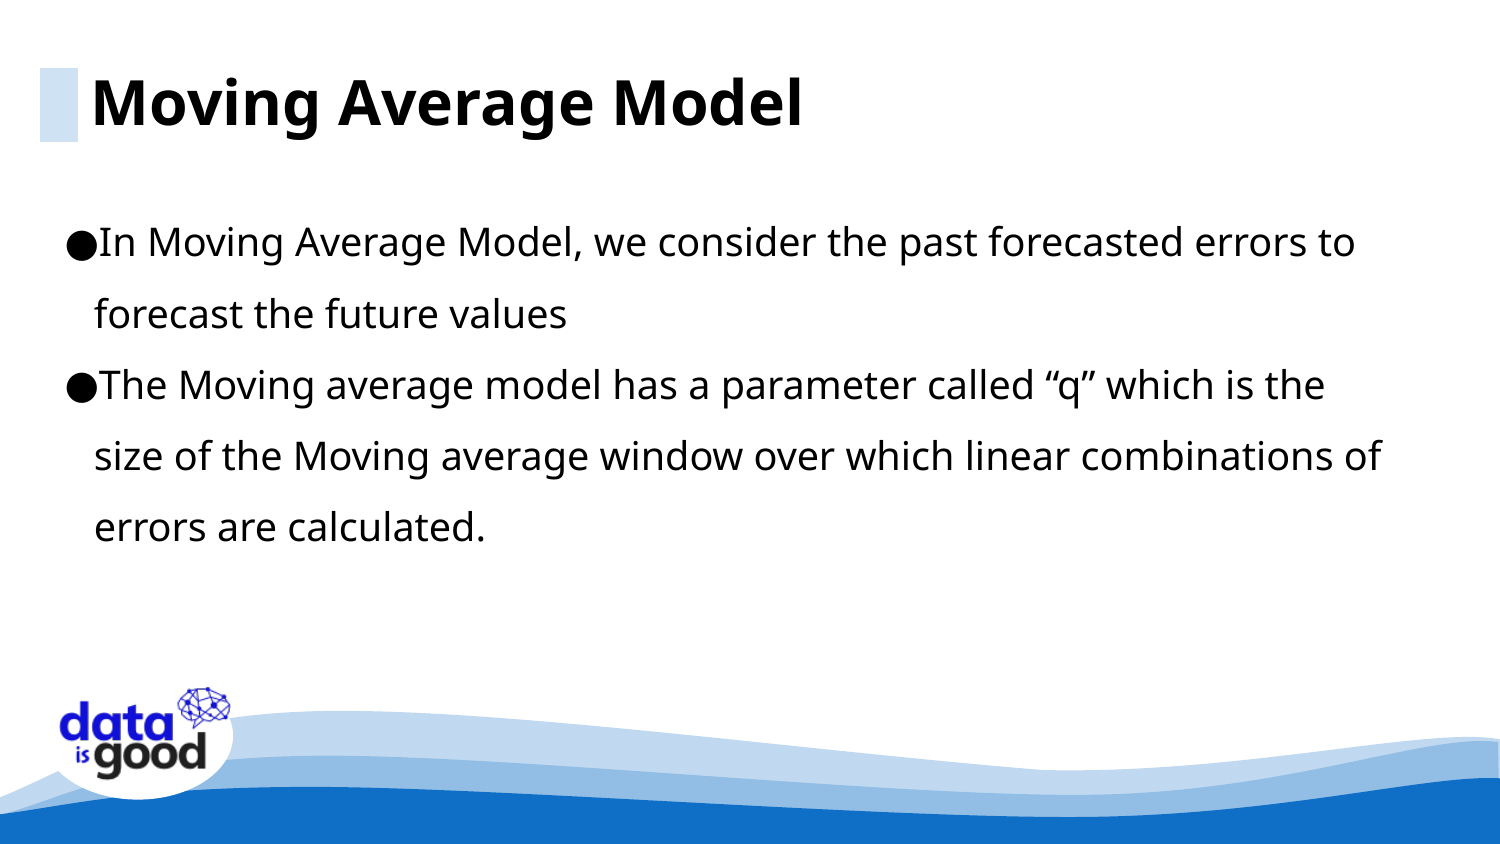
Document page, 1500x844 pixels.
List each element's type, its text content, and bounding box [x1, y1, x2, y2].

text_box Moving Average Model [84, 59, 931, 151]
picture [58, 685, 231, 804]
text_box In Moving Average Model, we consider the past forecasted errors to forecast the future values The Moving average model has a parameter called “q” which is the size of the Moving average window over which linear combinations of errors are calculated. [58, 190, 1407, 572]
